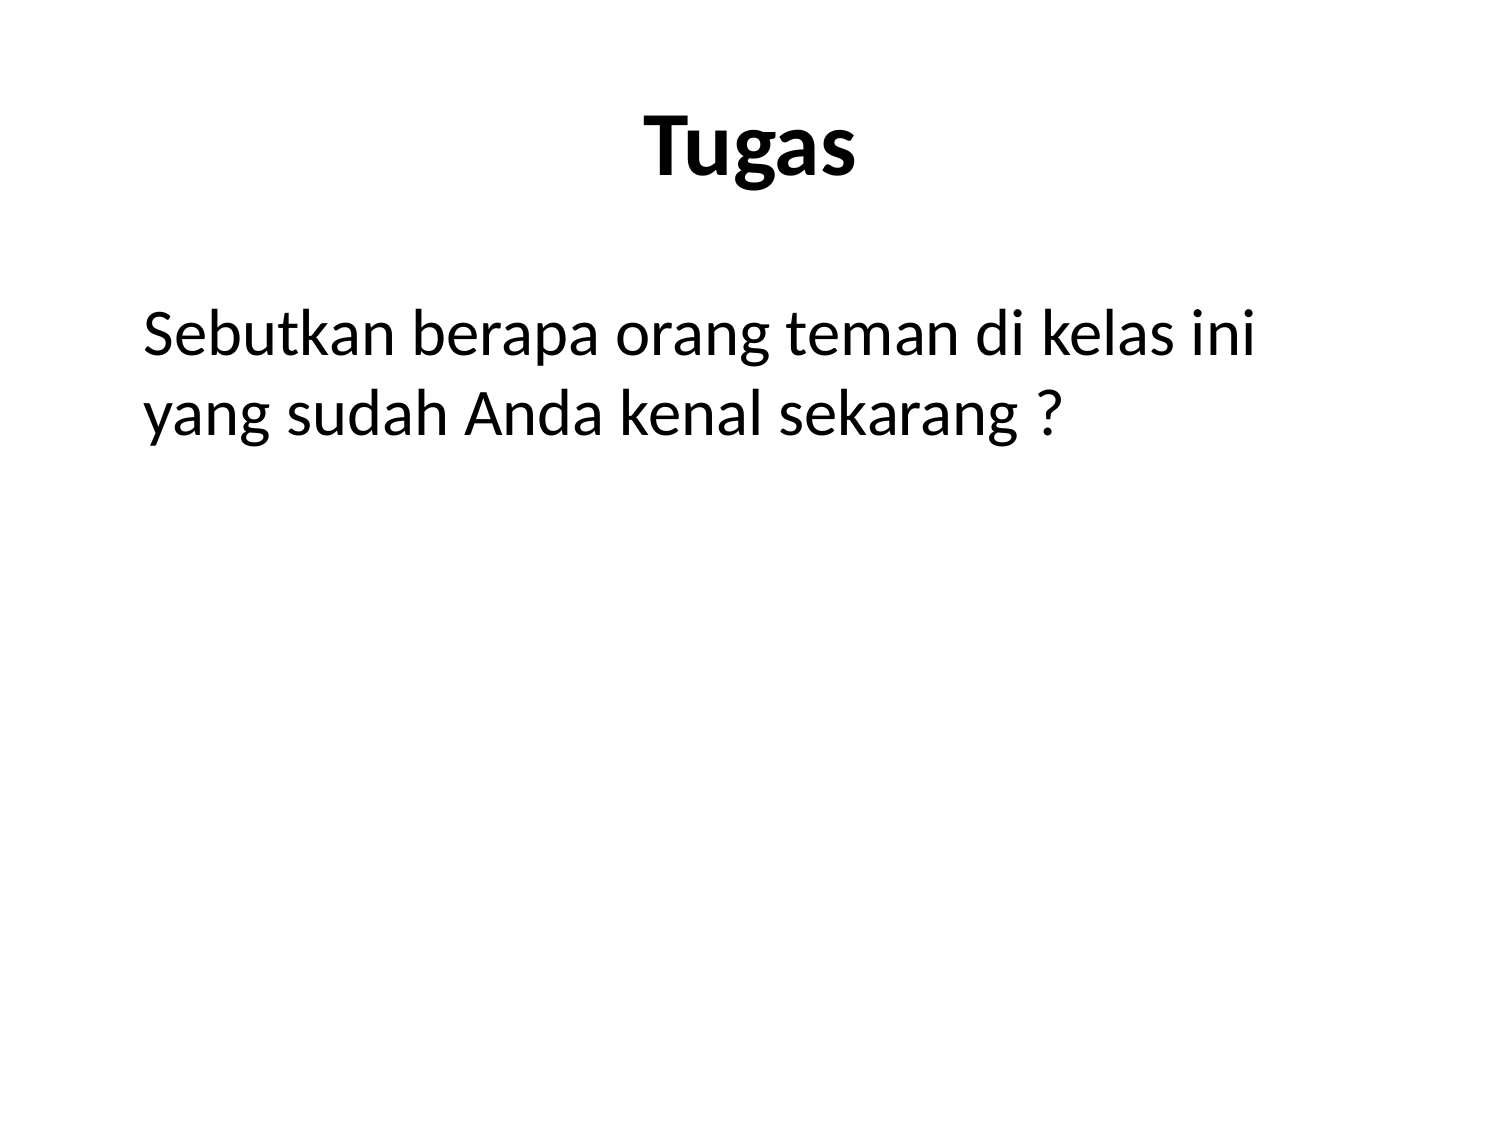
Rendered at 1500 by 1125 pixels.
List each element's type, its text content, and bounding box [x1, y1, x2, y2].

title Tugas [75, 45, 1425, 233]
text_box Sebutkan berapa orang teman di kelas ini yang sudah Anda kenal sekarang ? [128, 281, 1325, 456]
